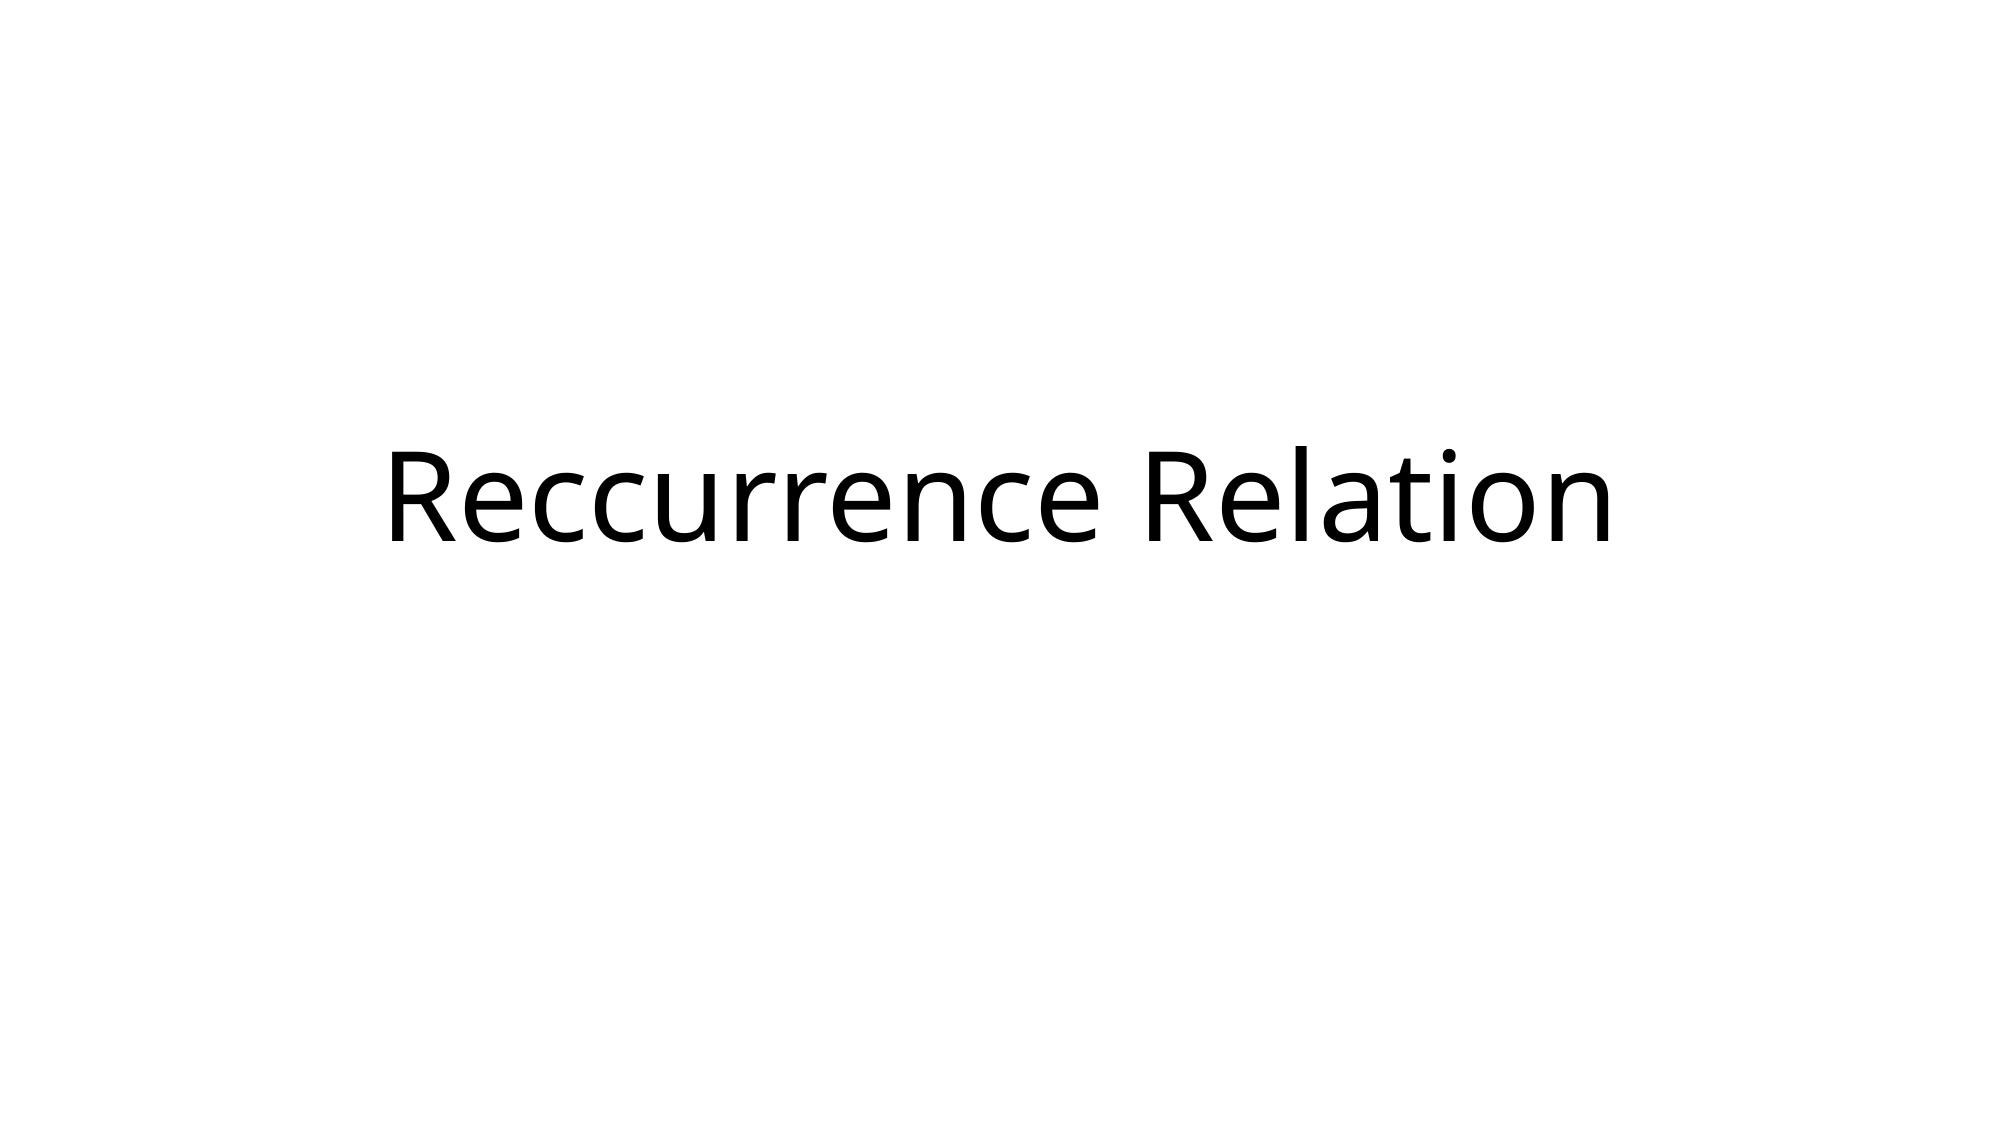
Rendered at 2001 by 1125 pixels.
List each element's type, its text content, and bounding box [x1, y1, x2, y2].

title Reccurrence Relation [249, 184, 1750, 576]
